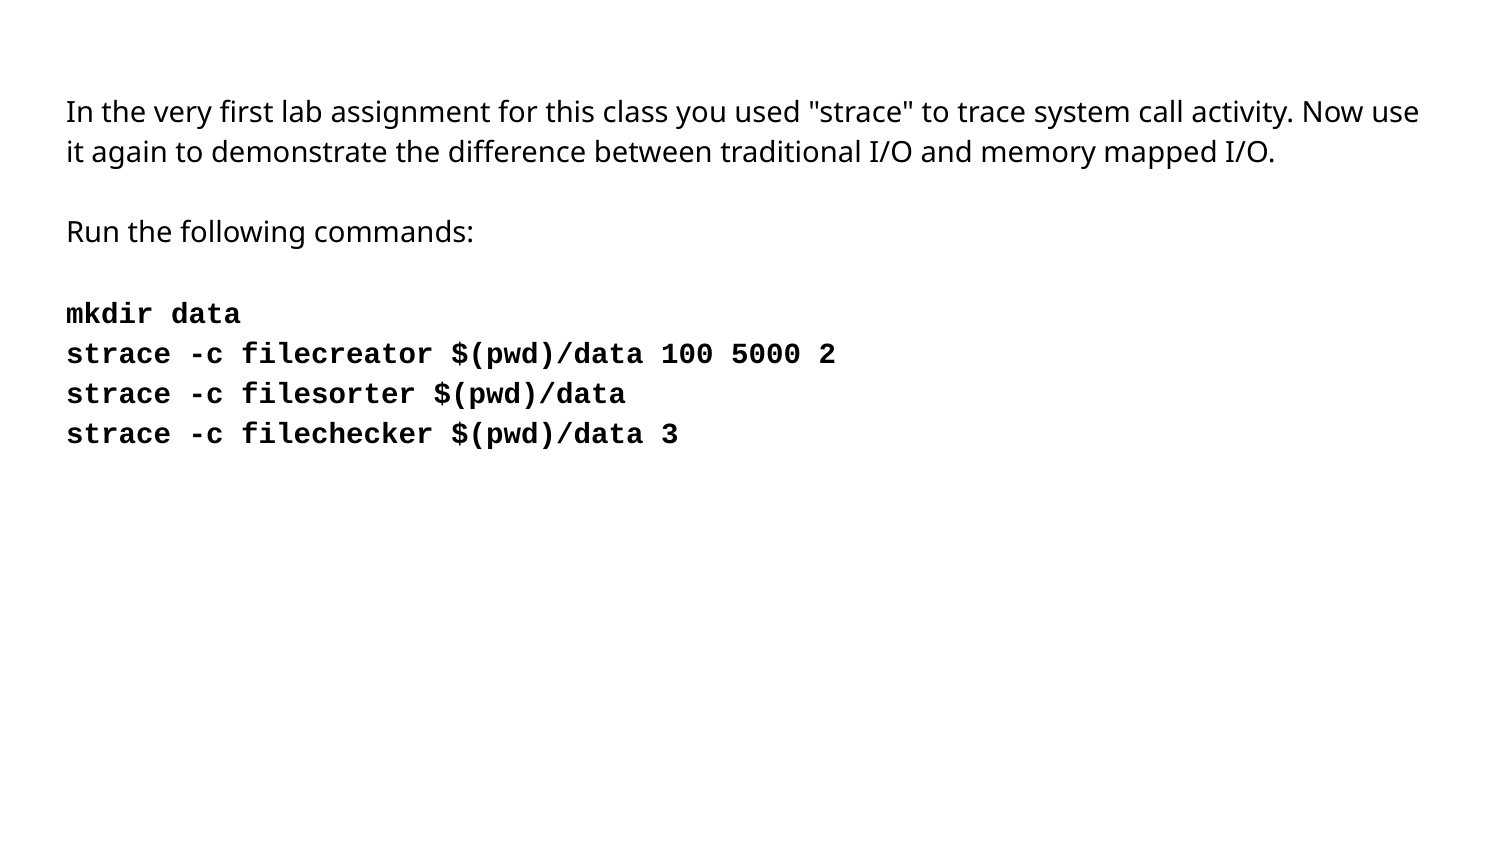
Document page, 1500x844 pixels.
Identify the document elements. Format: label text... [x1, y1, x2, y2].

title In the very first lab assignment for this class you used "strace" to trace system call activity. Now use it again to demonstrate the difference between traditional I/O and memory mapped I/O. Run the following commands: mkdir data strace -c filecreator $(pwd)/data 100 5000 2 strace -c filesorter $(pwd)/data strace -c filechecker $(pwd)/data 3 [51, 72, 1449, 794]
